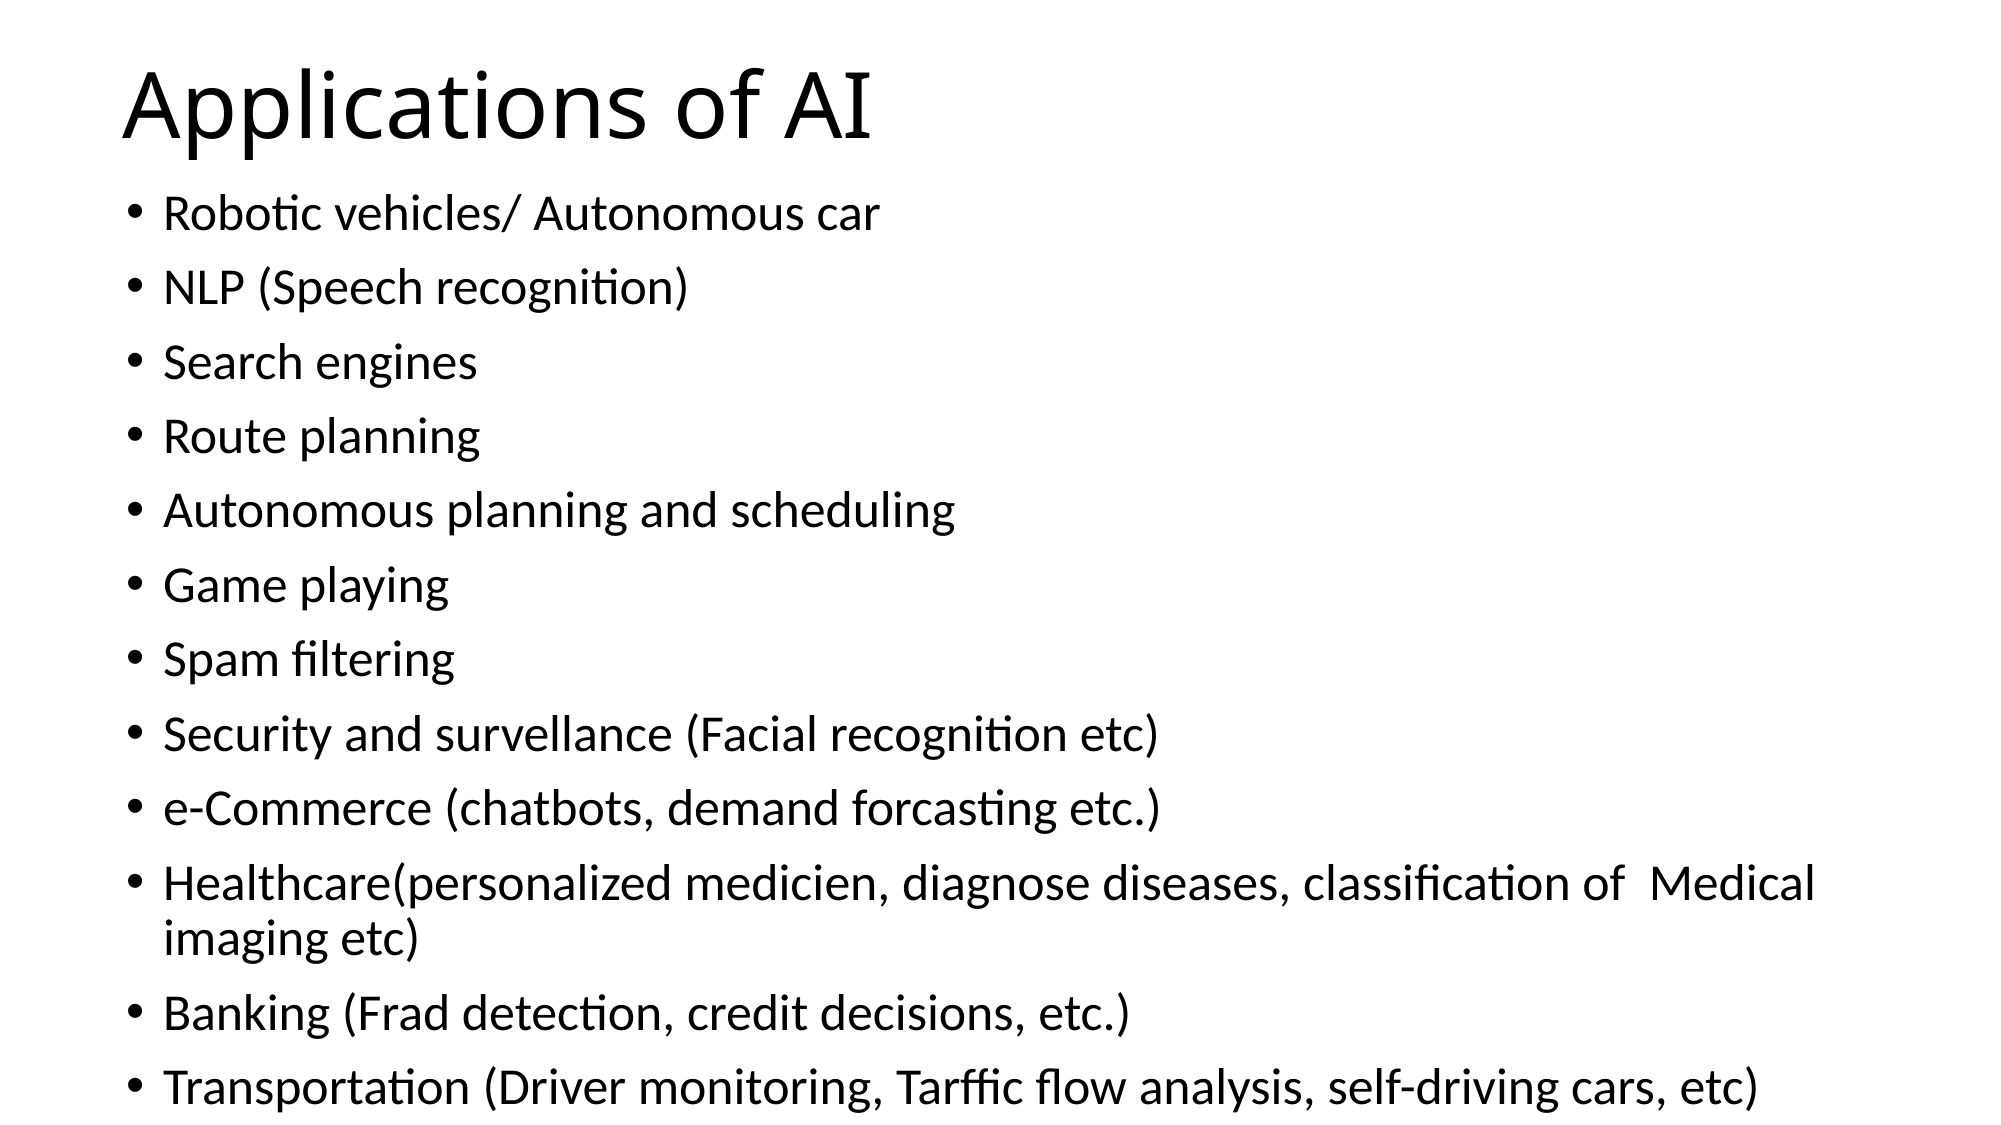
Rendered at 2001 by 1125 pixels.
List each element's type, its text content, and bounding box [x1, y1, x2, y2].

title Applications of AI [107, 39, 1876, 179]
list Robotic vehicles/ Autonomous car NLP (Speech recognition) Search engines Route planning Autonomous planning and scheduling Game playing Spam filtering Security and survellance (Facial recognition etc) e-Commerce (chatbots, demand forcasting etc.) Healthcare(personalized medicien, diagnose diseases, classification of Medical imaging etc) Banking (Frad detection, credit decisions, etc.) Transportation (Driver monitoring, Tarffic flow analysis, self-driving cars, etc) [111, 178, 1876, 1125]
